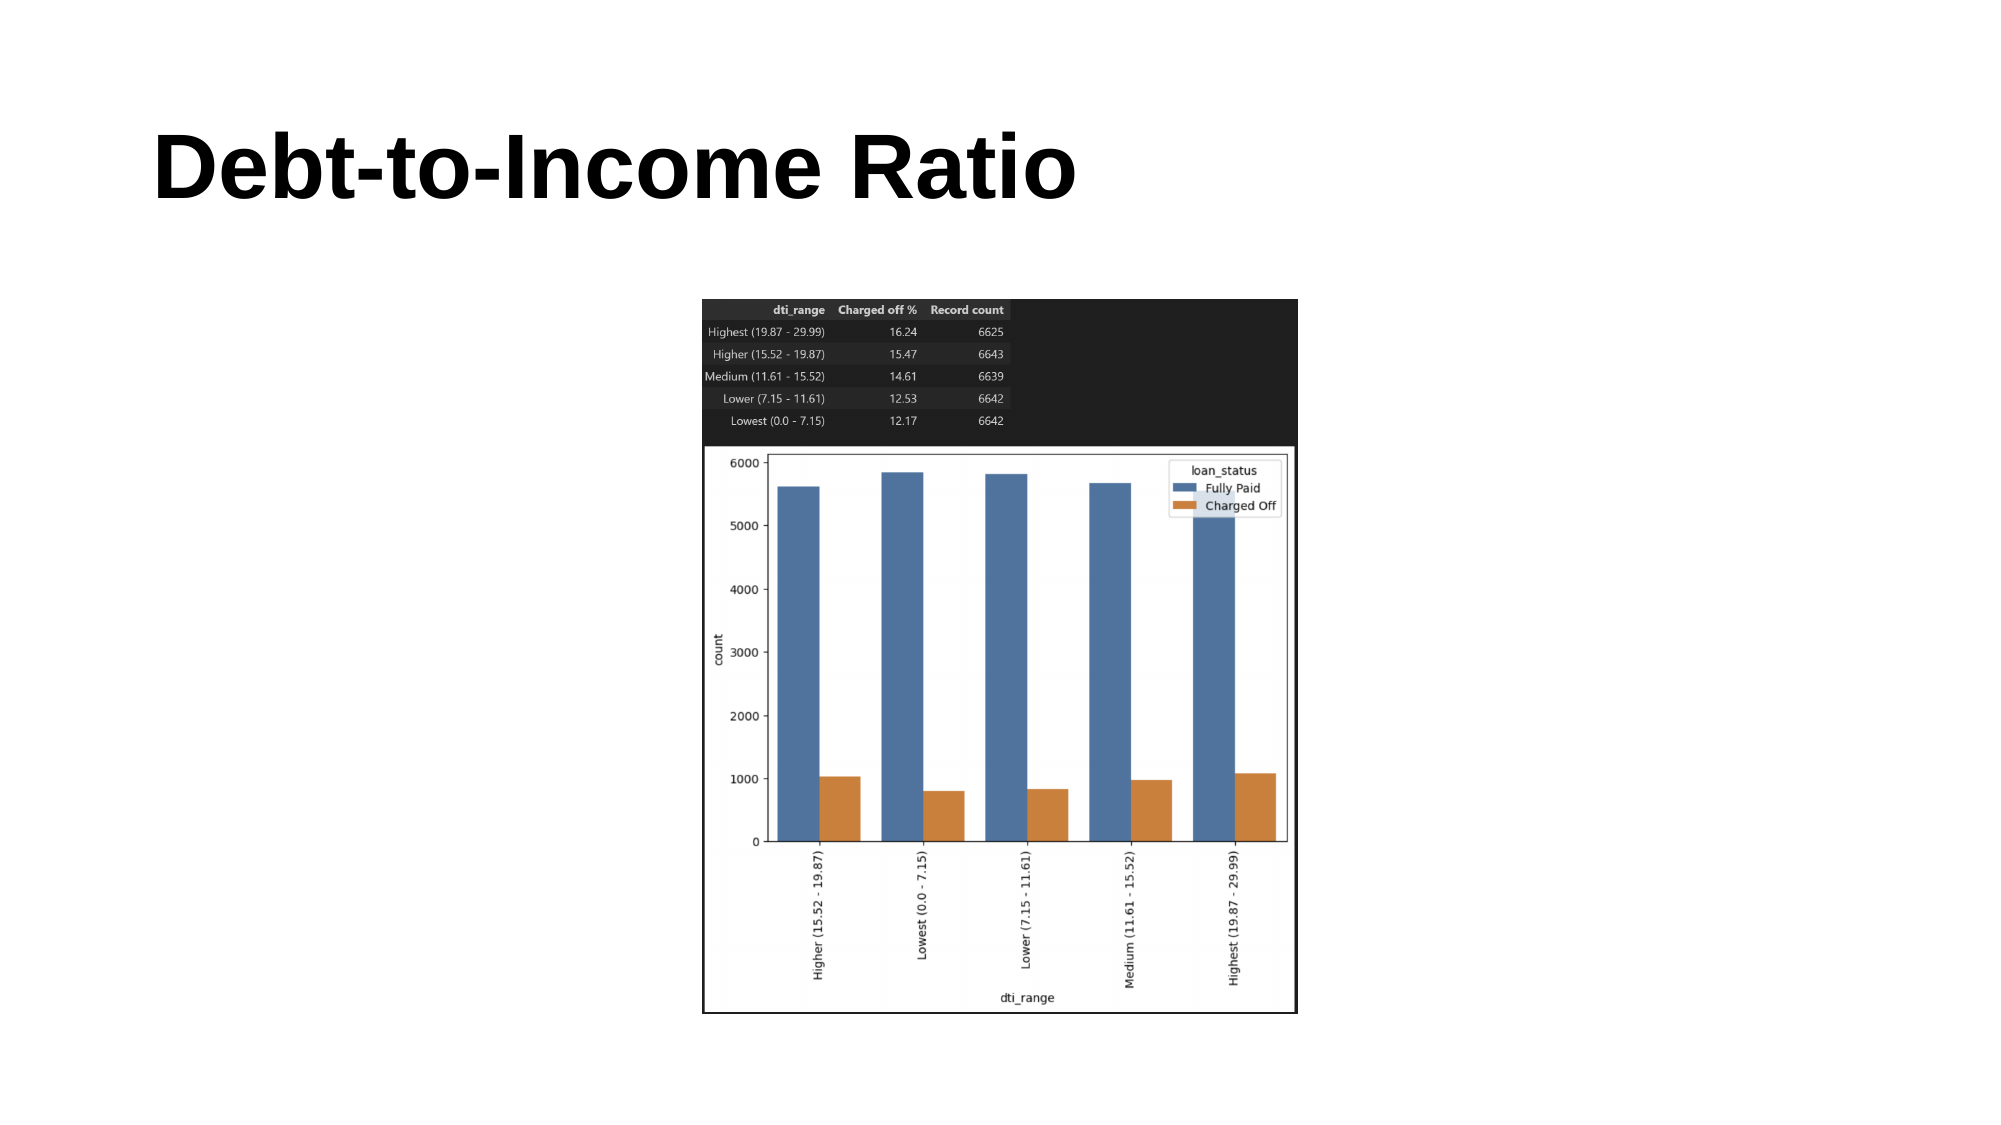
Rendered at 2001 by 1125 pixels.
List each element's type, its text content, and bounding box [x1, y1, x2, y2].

title Debt-to-Income Ratio [137, 59, 1863, 278]
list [702, 299, 1298, 1014]
